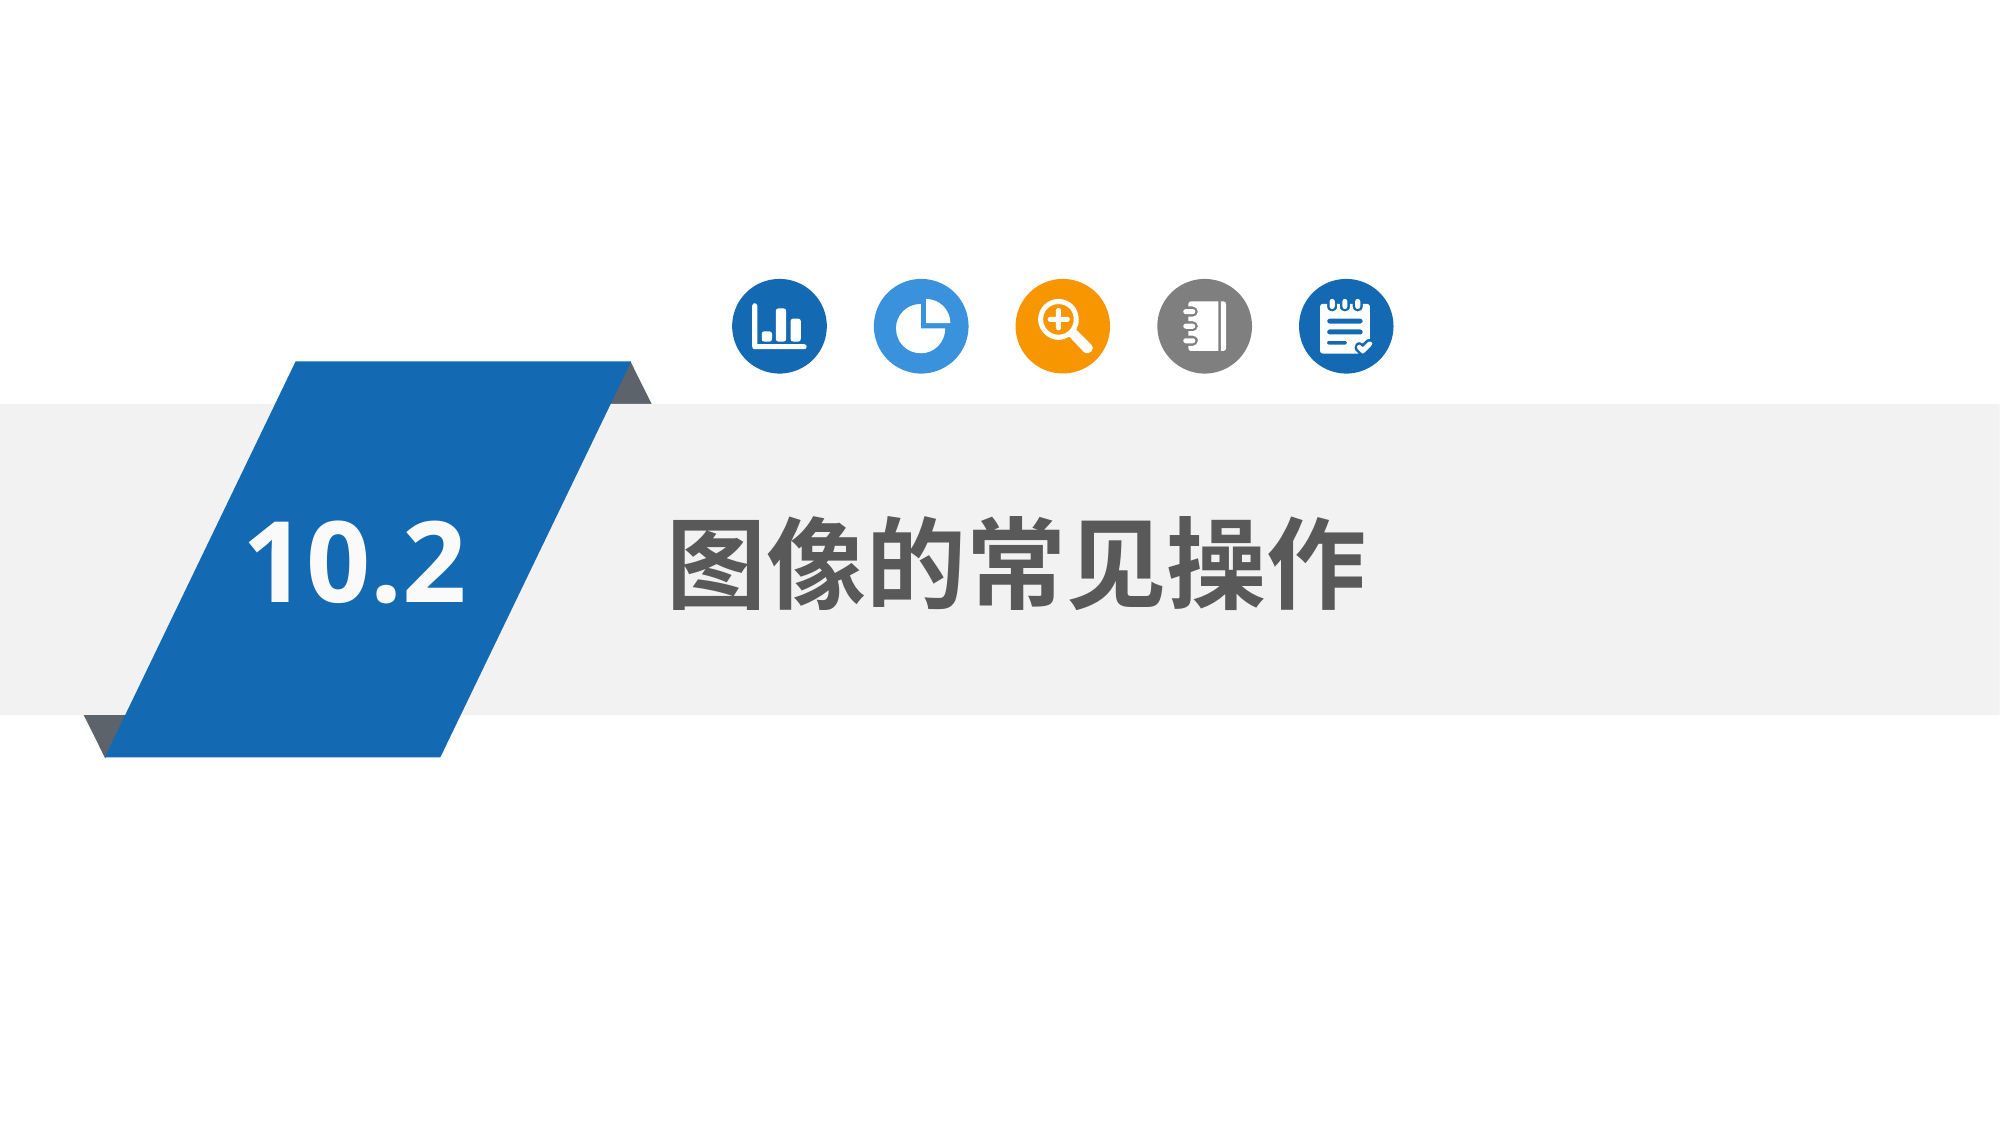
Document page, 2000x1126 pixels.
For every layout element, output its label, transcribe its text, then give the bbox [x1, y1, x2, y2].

text_box 图像的常见操作 [651, 494, 1756, 630]
text_box 10.2 [227, 482, 513, 633]
